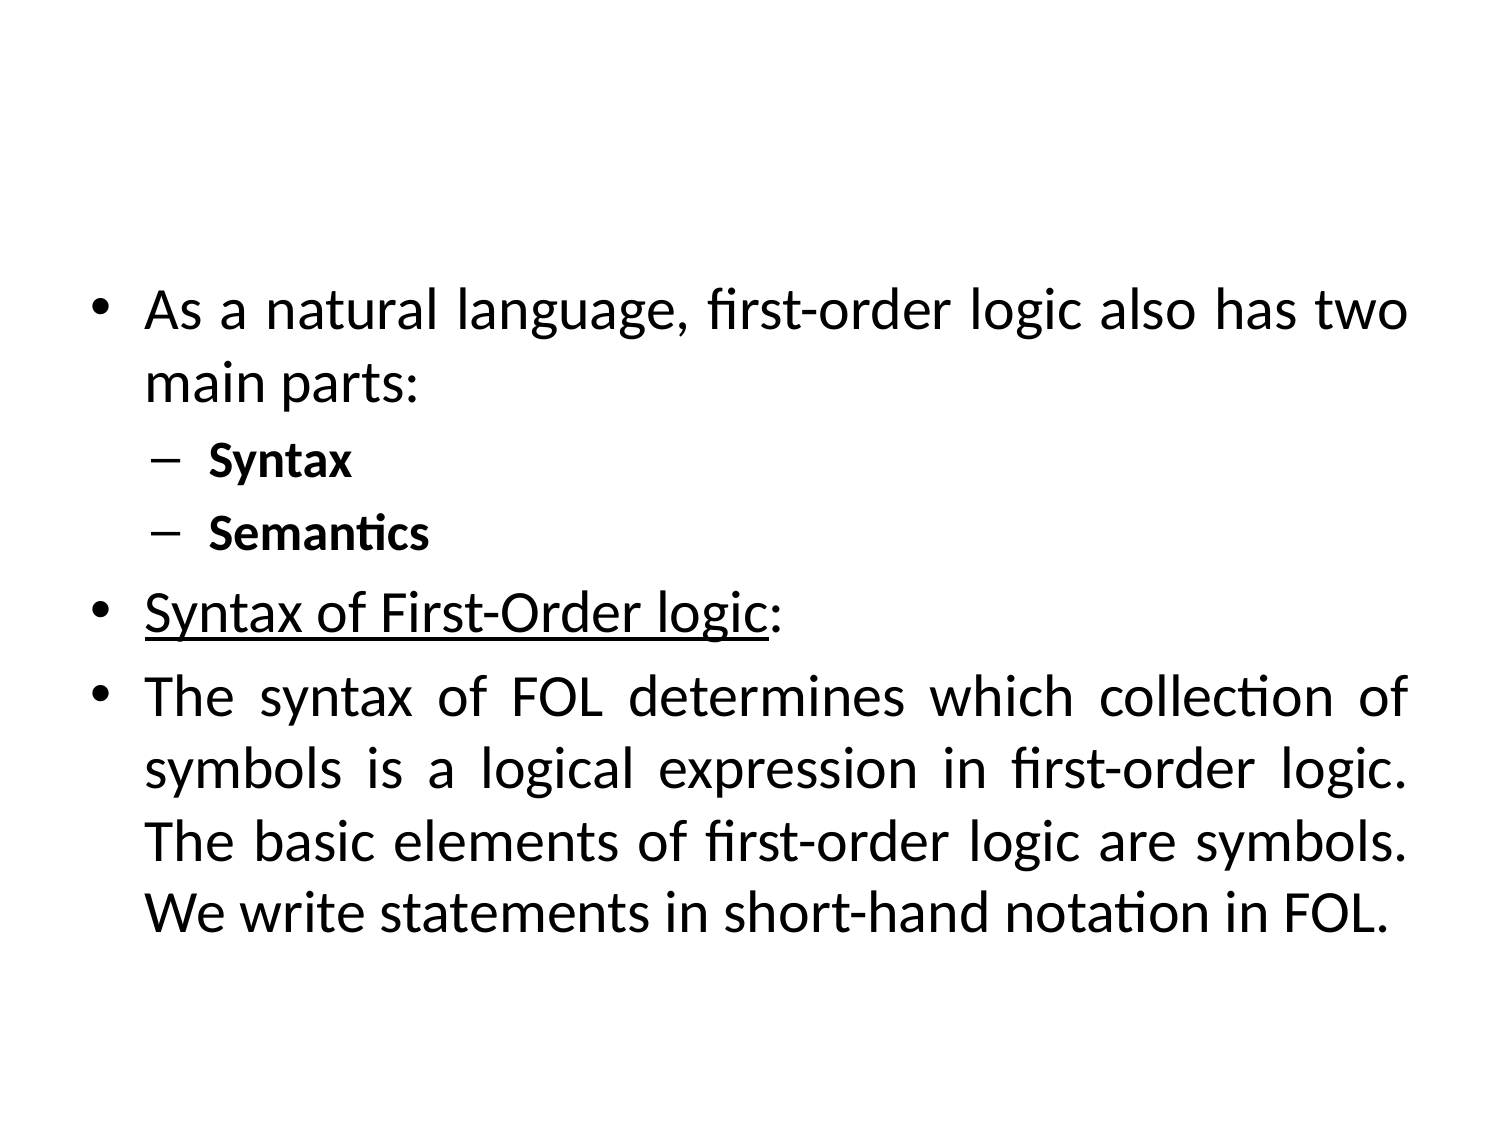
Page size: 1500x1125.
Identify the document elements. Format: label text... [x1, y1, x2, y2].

list As a natural language, first-order logic also has two main parts: Syntax Semantics Syntax of First-Order logic: The syntax of FOL determines which collection of symbols is a logical expression in first-order logic. The basic elements of first-order logic are symbols. We write statements in short-hand notation in FOL. [75, 262, 1425, 1005]
